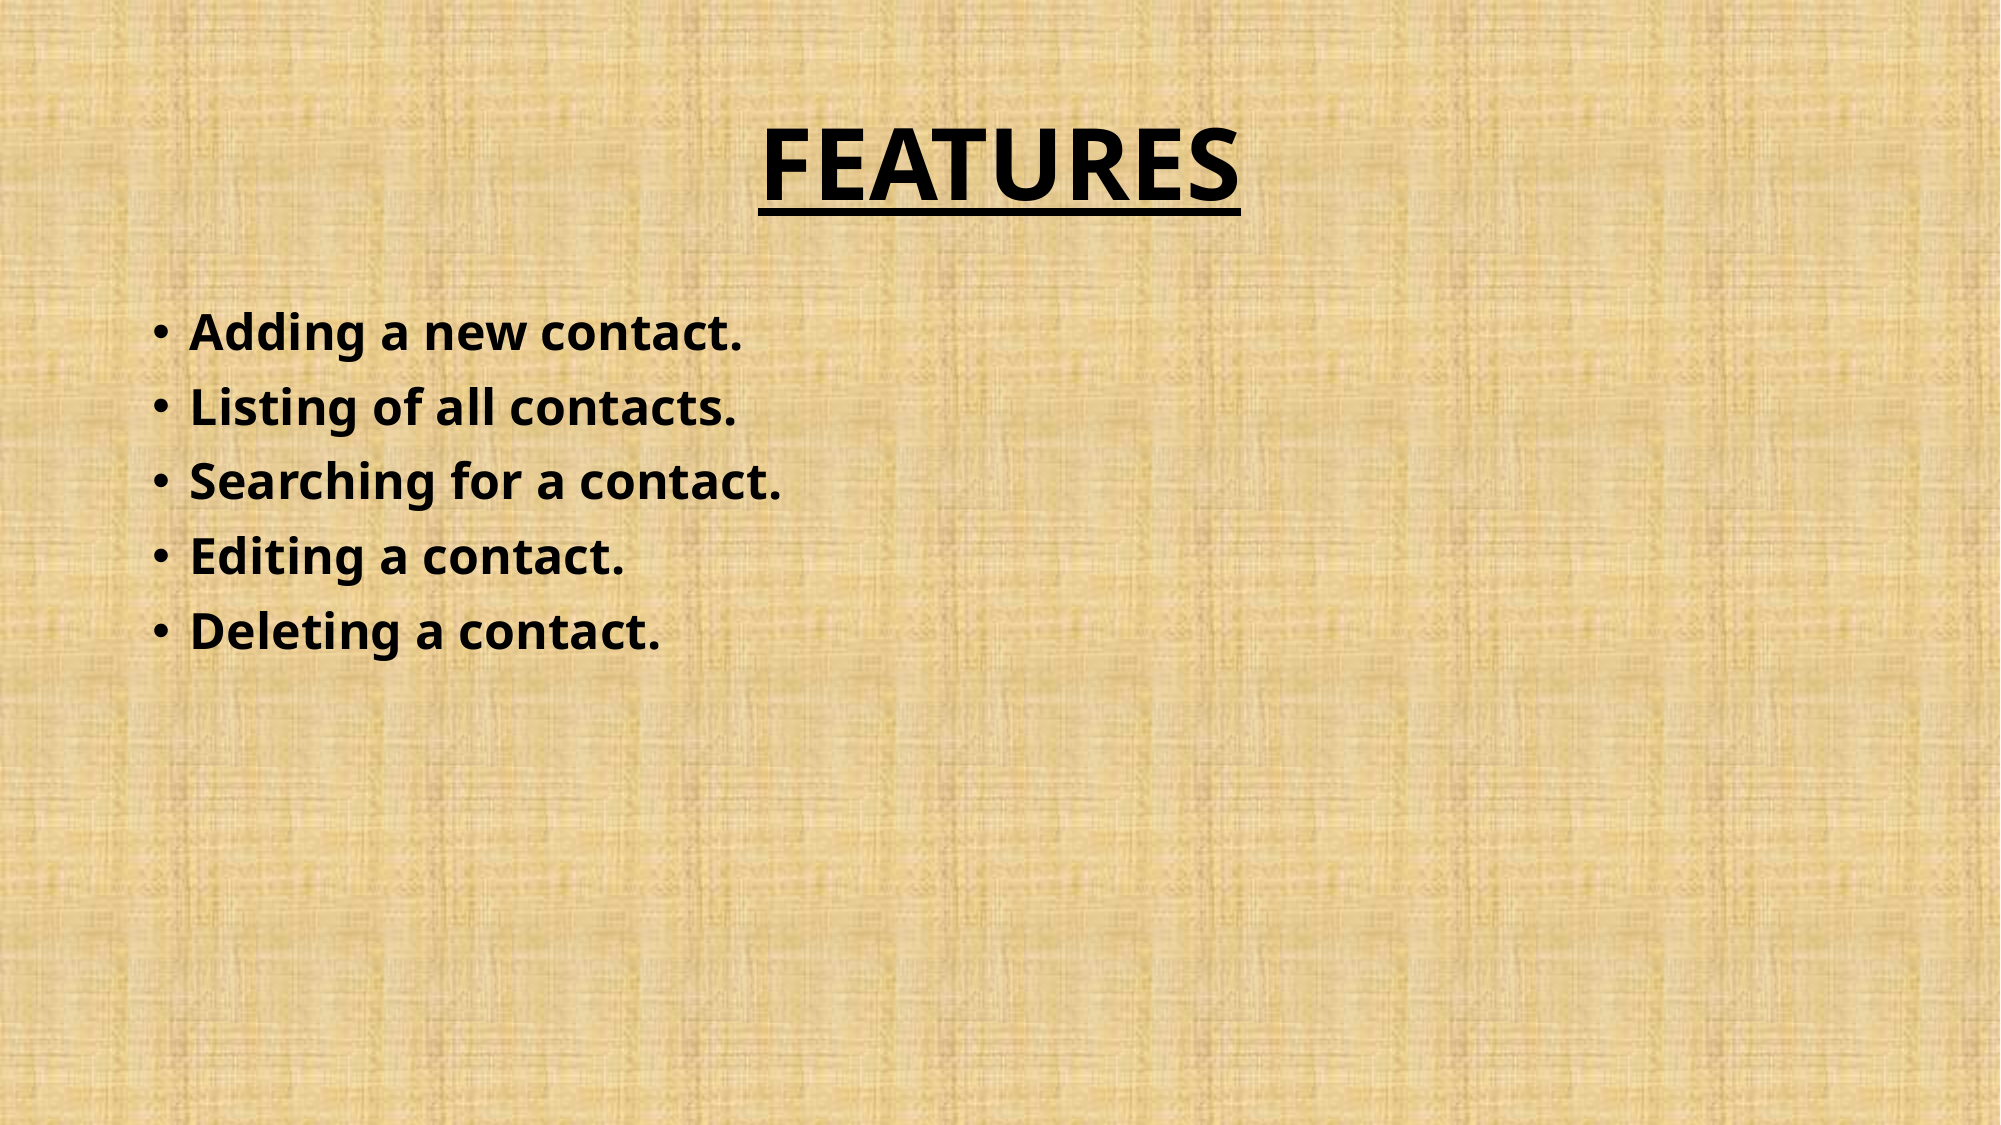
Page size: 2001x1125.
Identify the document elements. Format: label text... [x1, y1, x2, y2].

list Adding a new contact. Listing of all contacts. Searching for a contact. Editing a contact. Deleting a contact. [137, 299, 1863, 1014]
title FEATURES [137, 59, 1863, 278]
picture [0, 0, 2001, 1125]
